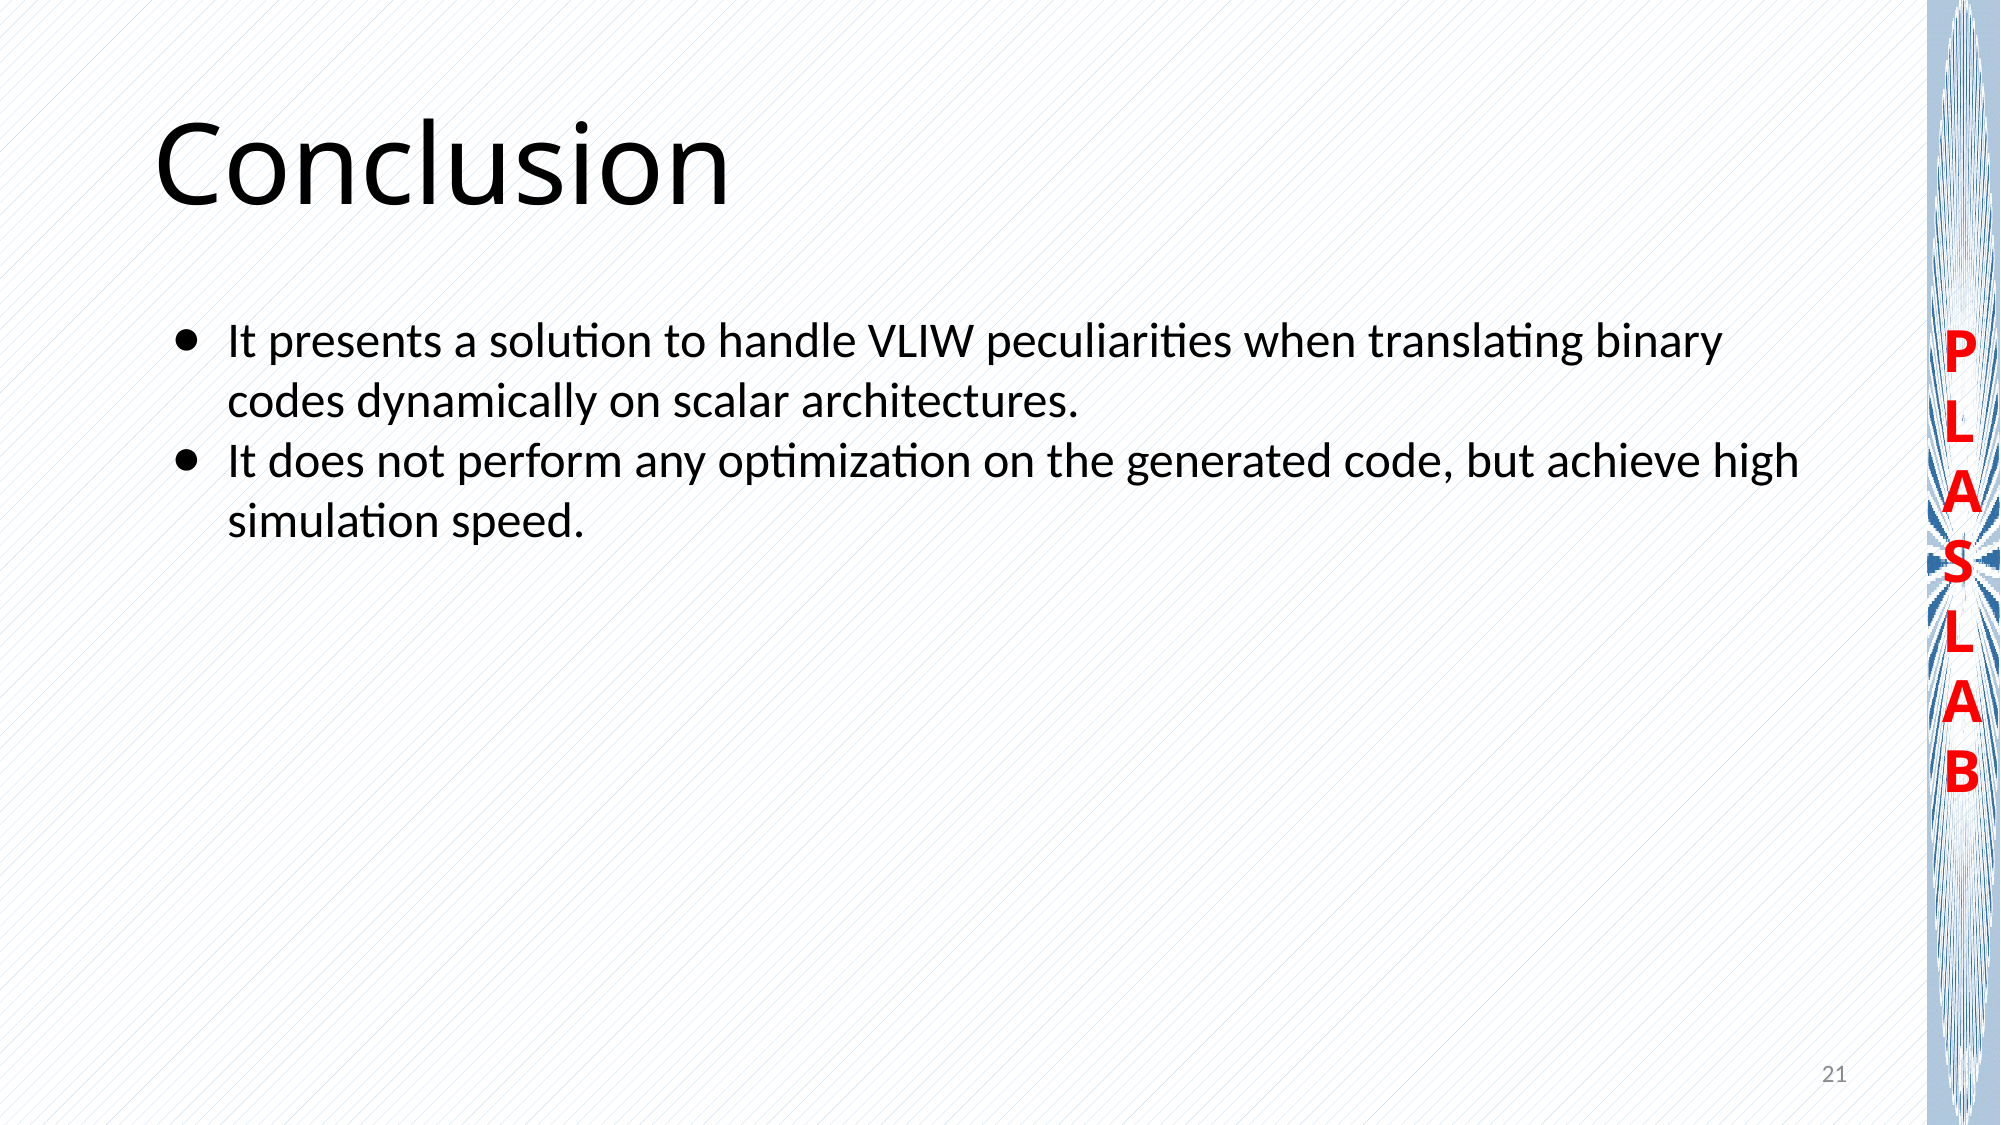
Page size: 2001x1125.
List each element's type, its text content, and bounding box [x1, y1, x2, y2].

slide_number 21 [1412, 1042, 1863, 1103]
title Conclusion [137, 59, 1863, 278]
list It presents a solution to handle VLIW peculiarities when translating binary codes dynamically on scalar architectures. It does not perform any optimization on the generated code, but achieve high simulation speed. [137, 299, 1863, 1014]
